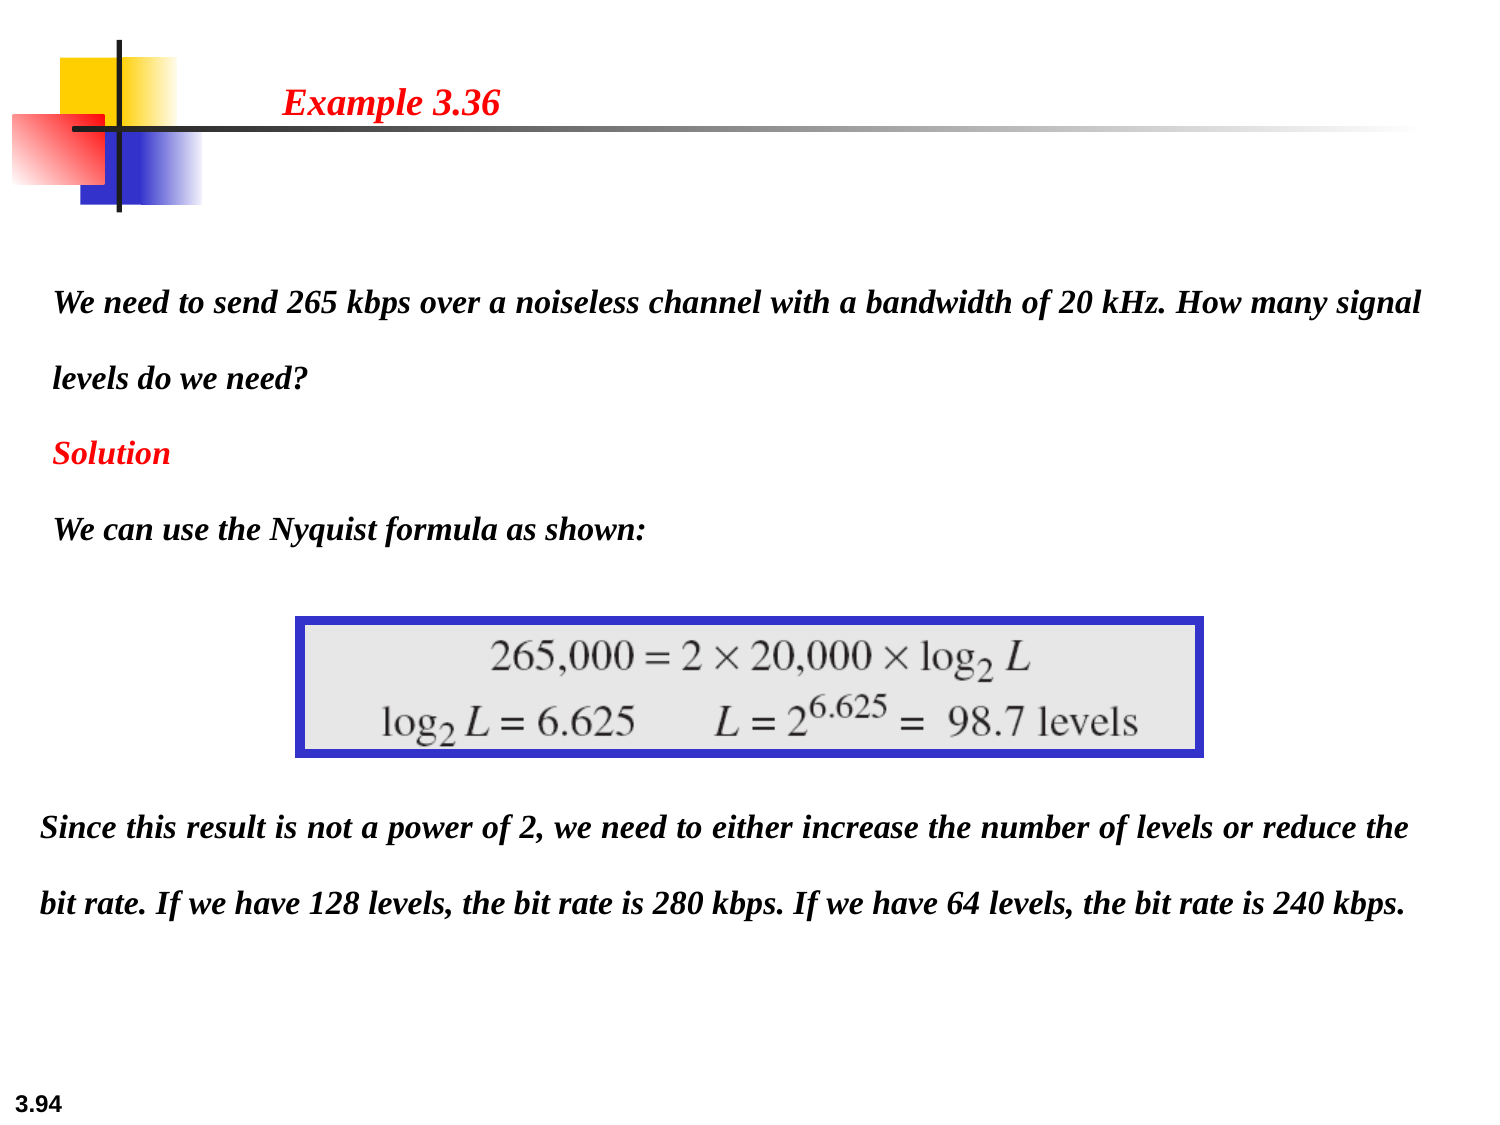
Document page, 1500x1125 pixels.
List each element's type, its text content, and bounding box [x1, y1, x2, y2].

text_box [116, 39, 122, 126]
picture [304, 624, 1196, 749]
text_box Example 3.36 [267, 29, 516, 131]
text_box [72, 126, 80, 132]
text_box Since this result is not a power of 2, we need to either increase the number of levels or reduce the bit rate. If we have 128 levels, the bit rate is 280 kbps. If we have 64 levels, the bit rate is 240 kbps. [24, 762, 1425, 929]
text_box [12, 114, 105, 185]
slide_number 3.94 [0, 1050, 313, 1125]
text_box We need to send 265 kbps over a noiseless channel with a bandwidth of 20 kHz. How many signal levels do we need? Solution We can use the Nyquist formula as shown: [37, 237, 1438, 555]
text_box [116, 205, 122, 213]
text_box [80, 126, 202, 205]
text_box [202, 126, 1423, 132]
text_box [24, 237, 1475, 863]
text_box [122, 57, 177, 126]
text_box [60, 57, 116, 126]
